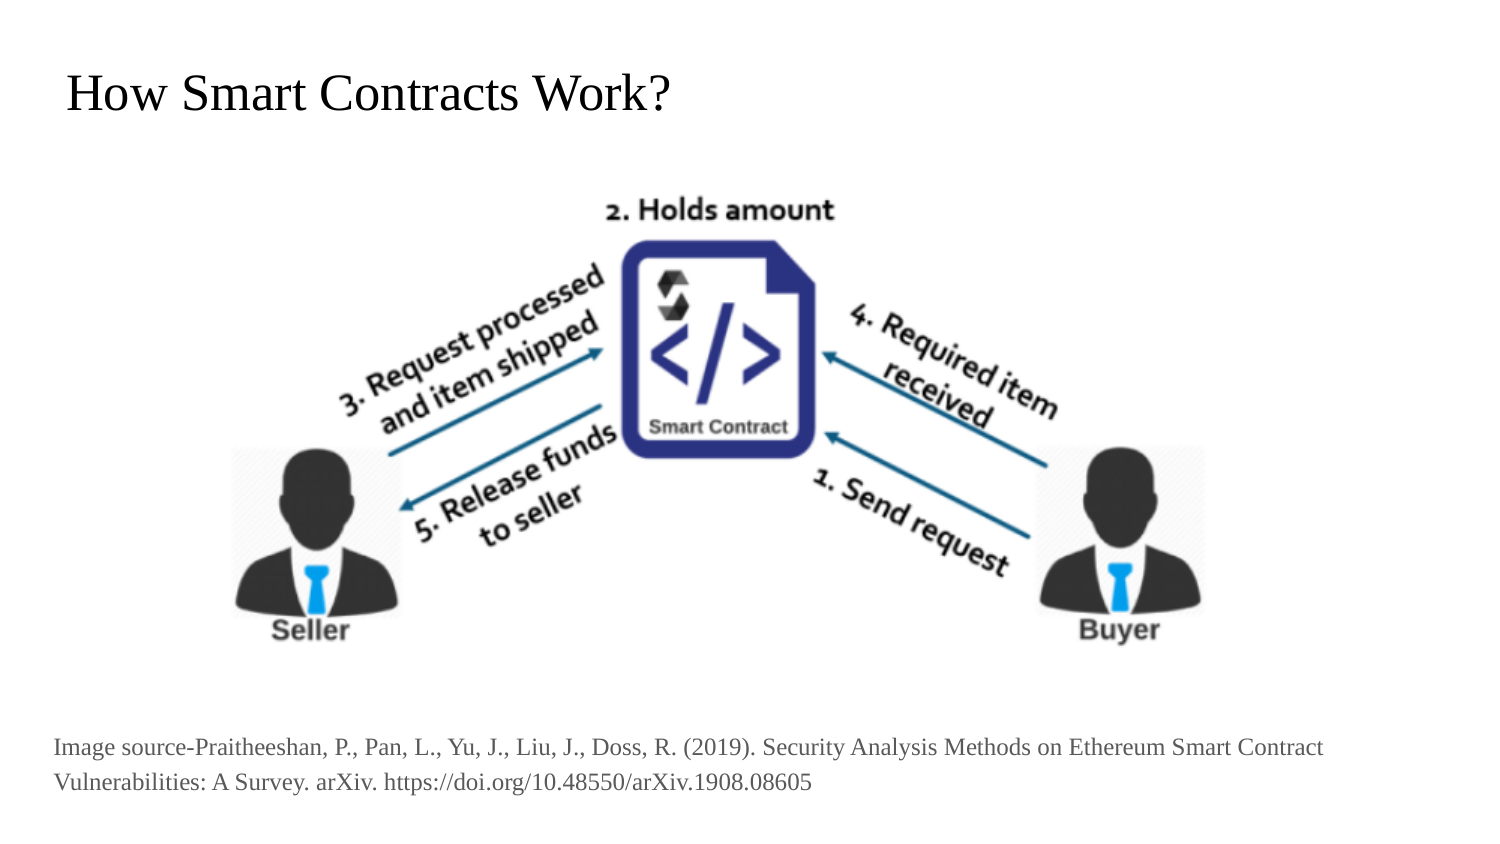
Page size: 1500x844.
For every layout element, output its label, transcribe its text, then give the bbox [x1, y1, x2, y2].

list Image source-Praitheeshan, P., Pan, L., Yu, J., Liu, J., Doss, R. (2019). Security Analysis Methods on Ethereum Smart Contract Vulnerabilities: A Survey. arXiv. https://doi.org/10.48550/arXiv.1908.08605 [38, 181, 1437, 844]
title How Smart Contracts Work? [51, 42, 1449, 137]
picture [200, 180, 1223, 682]
